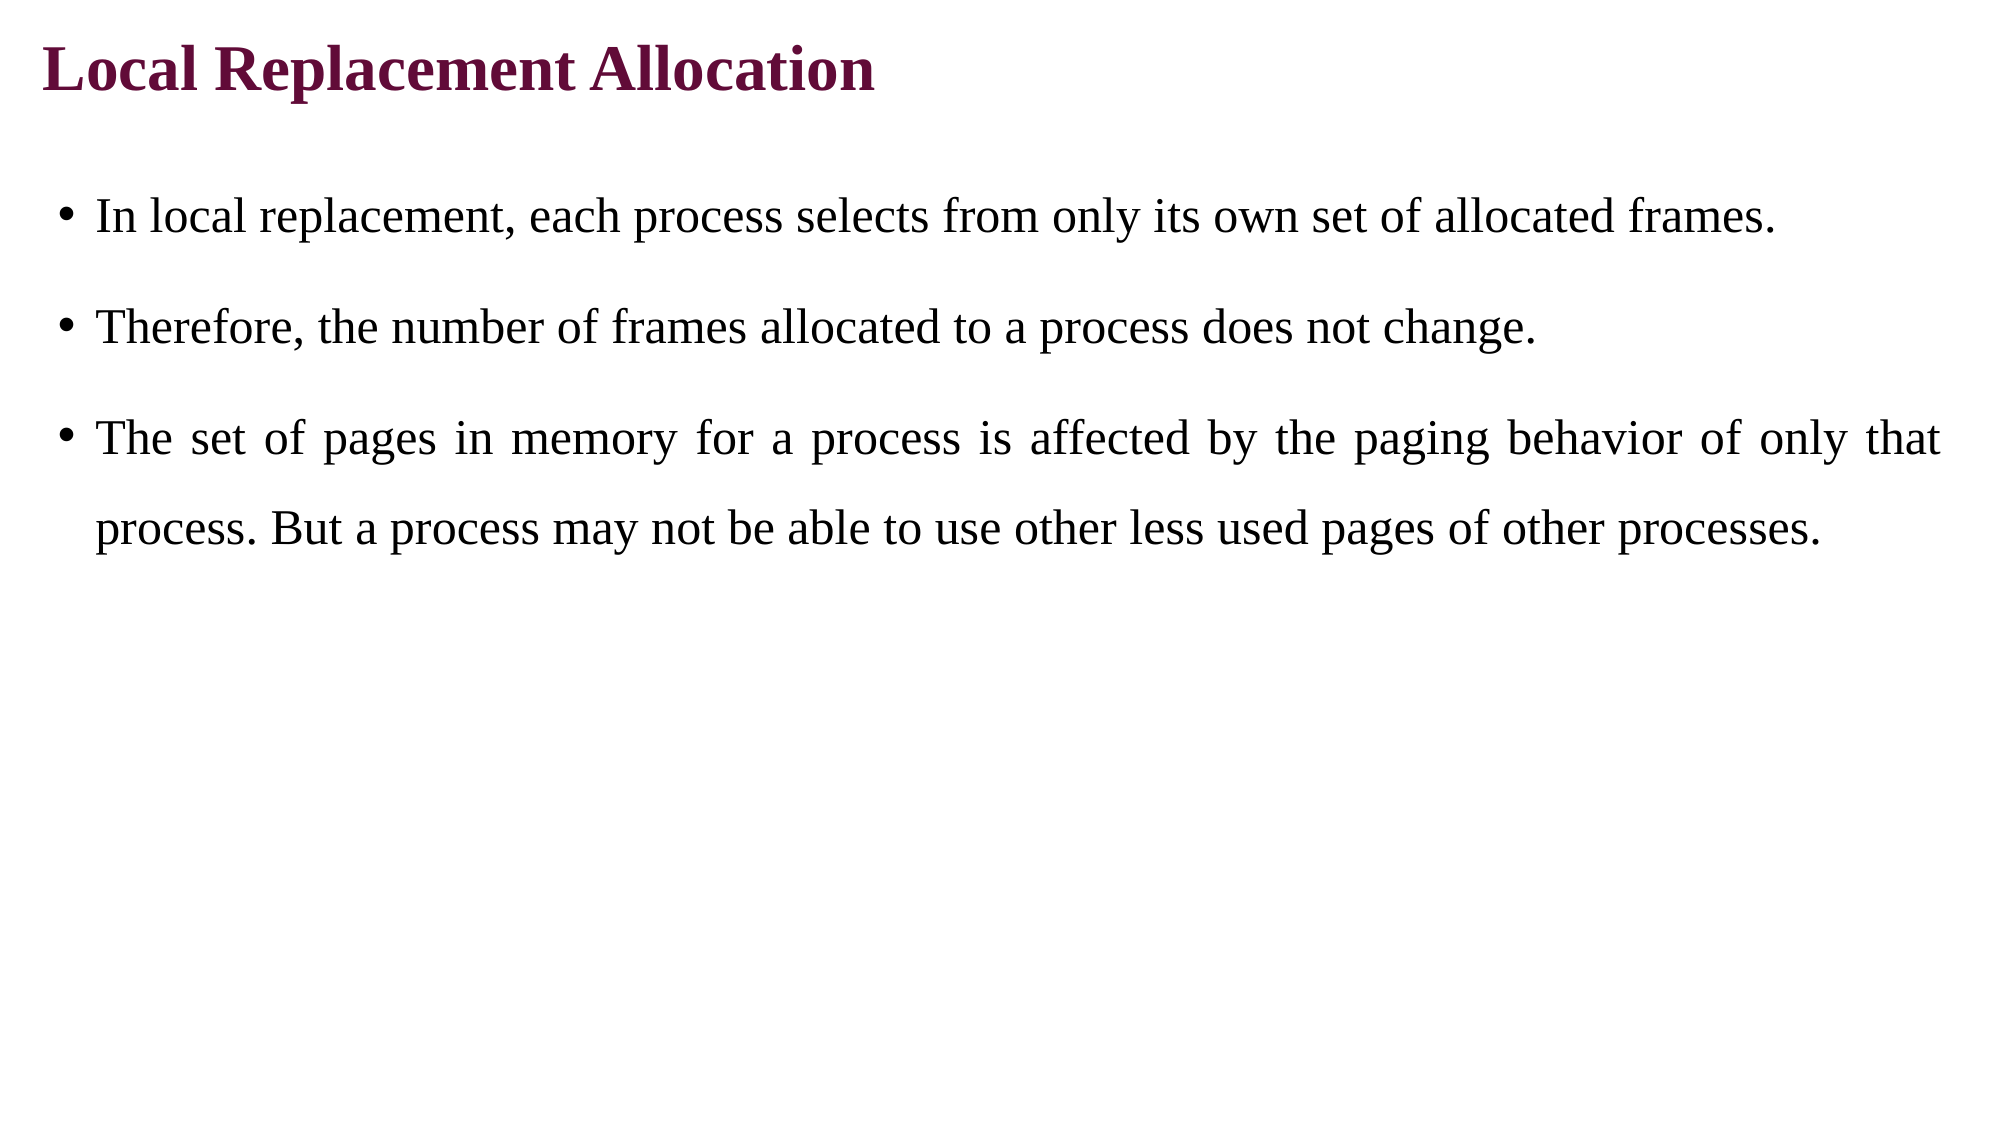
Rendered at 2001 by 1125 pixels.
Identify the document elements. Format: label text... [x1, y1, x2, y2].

title Local Replacement Allocation [27, 26, 1848, 112]
list In local replacement, each process selects from only its own set of allocated frames. Therefore, the number of frames allocated to a process does not change. The set of pages in memory for a process is affected by the paging behavior of only that process. But a process may not be able to use other less used pages of other processes. [42, 145, 1958, 1078]
